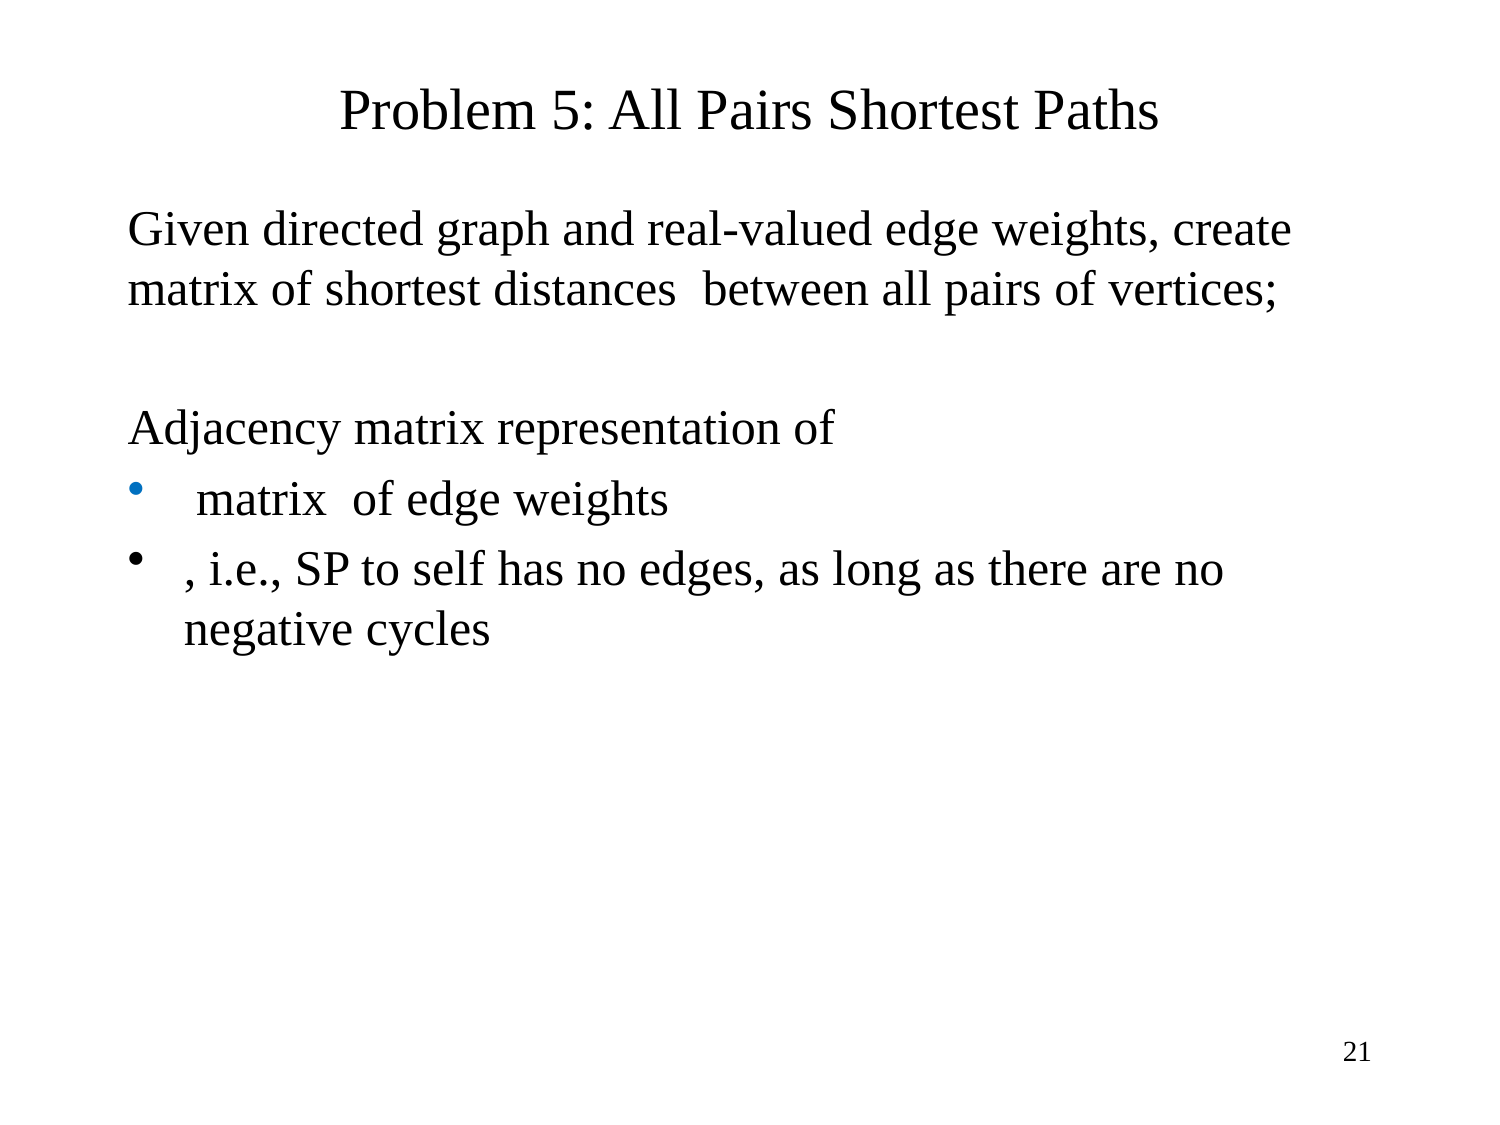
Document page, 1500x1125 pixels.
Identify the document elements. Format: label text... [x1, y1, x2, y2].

title Problem 5: All Pairs Shortest Paths [112, 62, 1388, 150]
slide_number 21 [1074, 1025, 1388, 1100]
